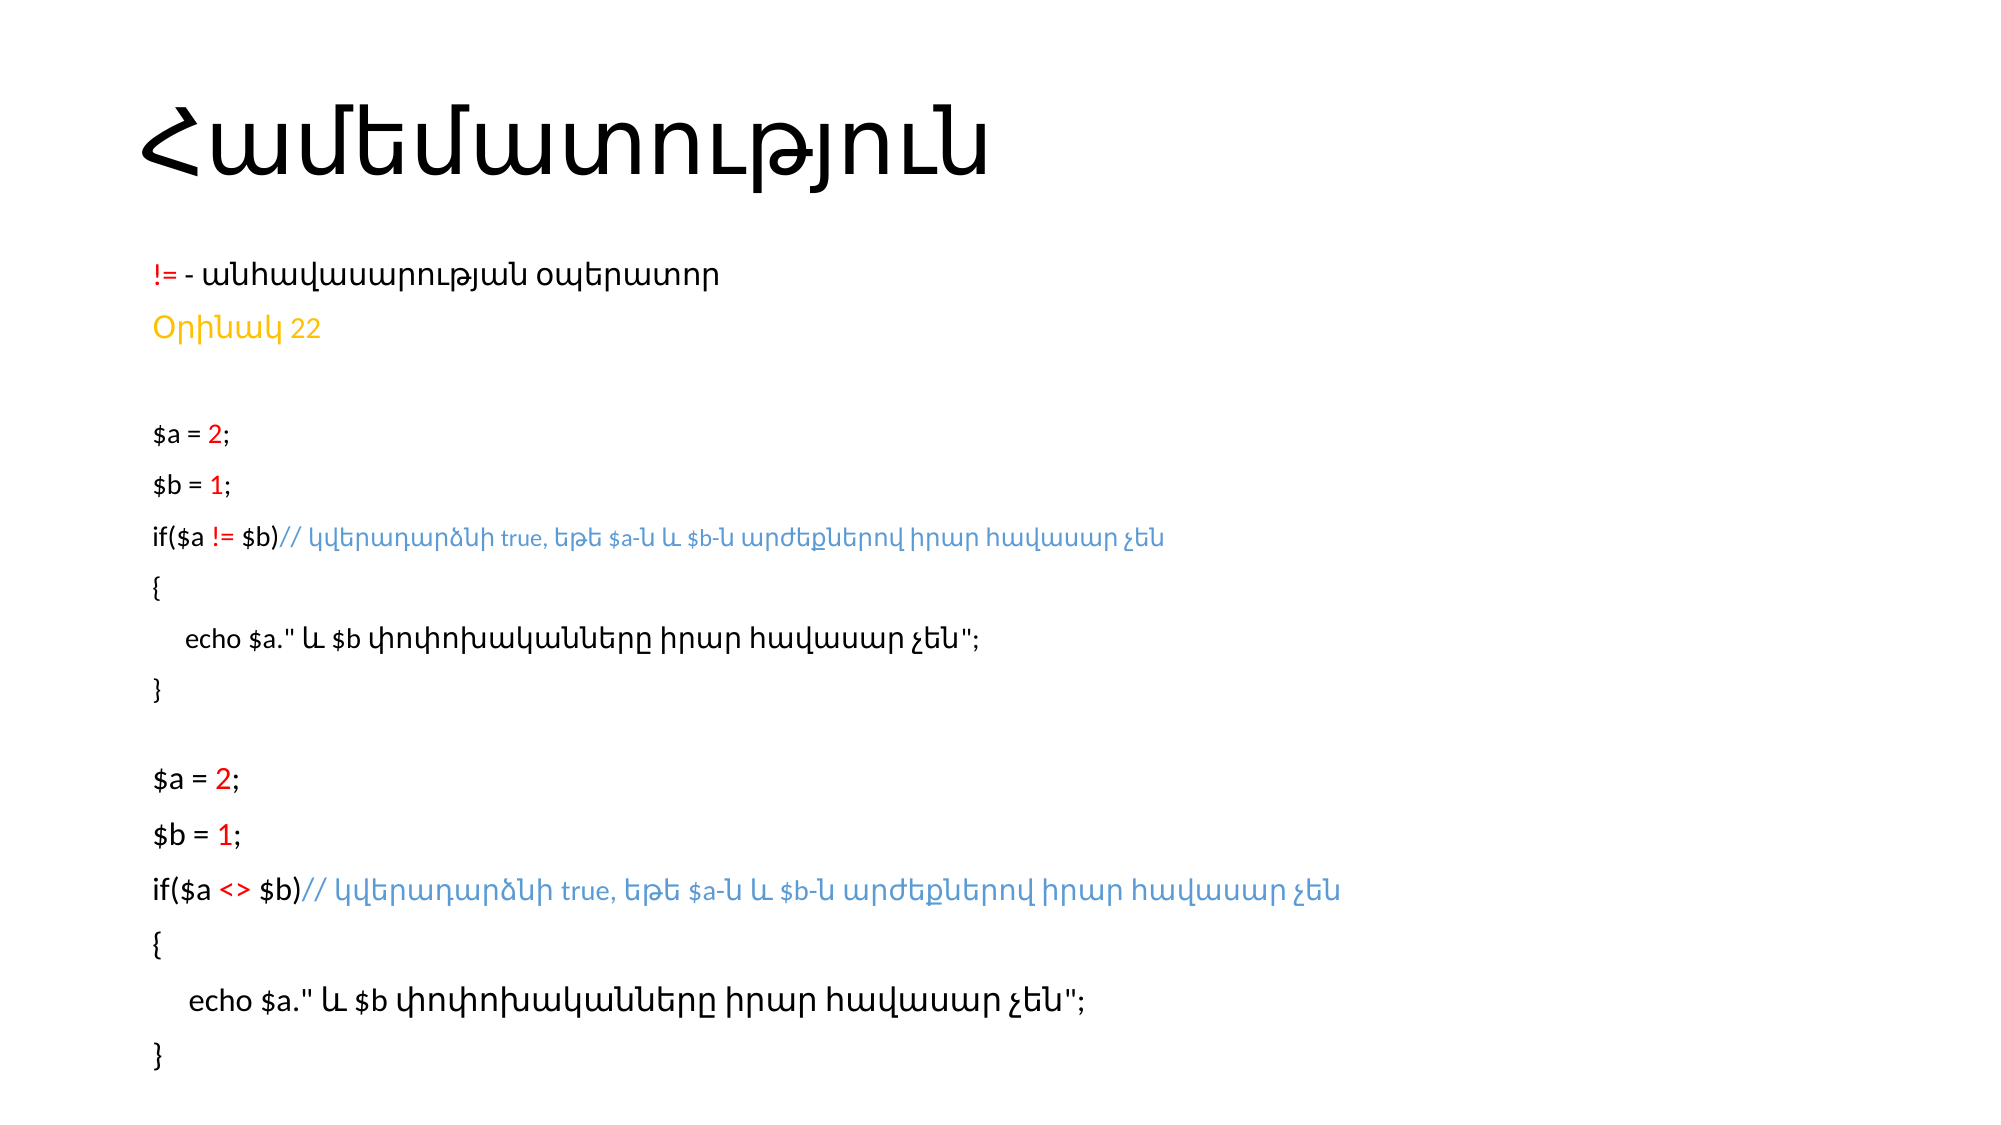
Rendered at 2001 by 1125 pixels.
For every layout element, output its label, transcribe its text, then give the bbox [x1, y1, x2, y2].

title Համեմատություն [124, 61, 1850, 228]
list != - անհավասարության օպերատոր Օրինակ 22 $a = 2; $b = 1; if($a != $b)// կվերադարձնի true, եթե $a-ն և $b-ն արժեքներով իրար հավասար չեն { echo $a." և $b փոփոխականները իրար հավասար չեն"; } $a = 2; $b = 1; if($a <> $b)// կվերադարձնի true, եթե $a-ն և $b-ն արժեքներով իրար հավասար չեն { echo $a." և $b փոփոխականները իրար հավասար չեն"; } [137, 251, 1863, 1088]
